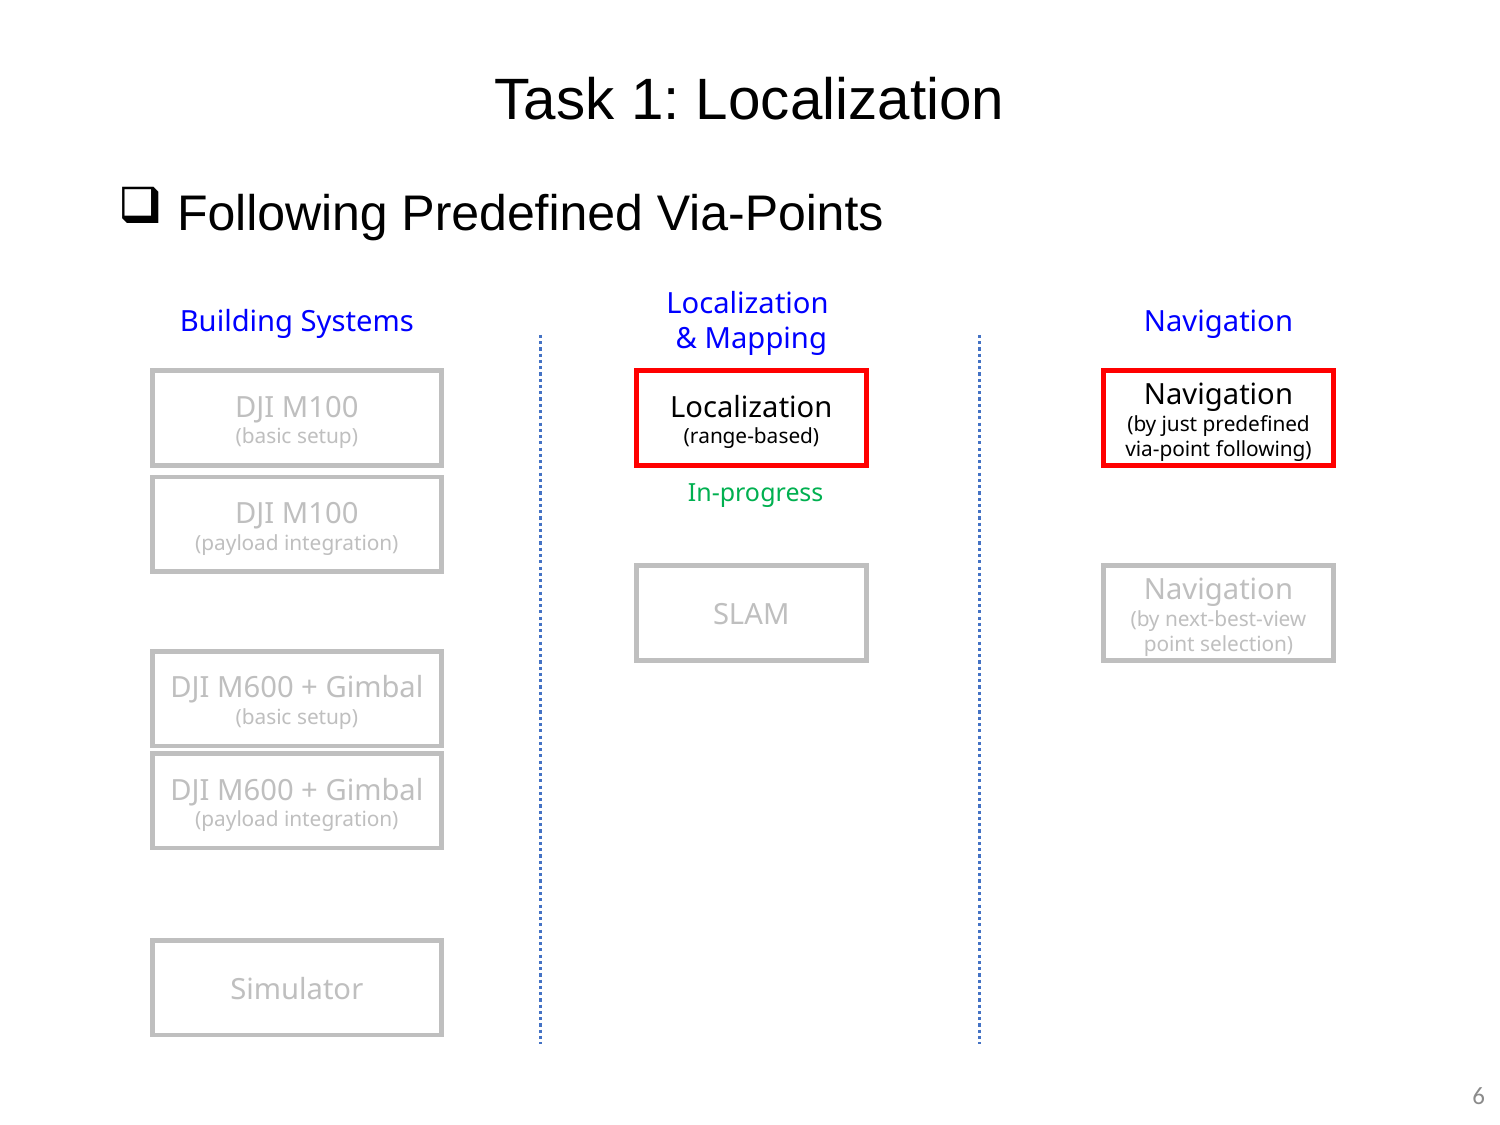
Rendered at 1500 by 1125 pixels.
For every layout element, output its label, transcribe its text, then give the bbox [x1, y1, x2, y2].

text_box Navigation (by just predefined via-point following) [1102, 370, 1335, 466]
text_box Localization (range-based) [635, 370, 868, 466]
text_box Navigation (by next-best-view point selection) [1102, 565, 1335, 661]
list Following Predefined Via-Points [103, 179, 1397, 269]
text_box Localization & Mapping [635, 285, 868, 354]
slide_number 6 [1162, 1065, 1500, 1125]
text_box Navigation [1102, 285, 1335, 354]
text_box DJI M100 (payload integration) [151, 476, 443, 573]
text_box DJI M600 + Gimbal (payload integration) [151, 752, 443, 849]
text_box In-progress [662, 461, 849, 521]
text_box DJI M600 + Gimbal (basic setup) [151, 650, 443, 747]
text_box Building Systems [151, 285, 443, 354]
text_box SLAM [635, 565, 868, 661]
text_box Simulator [151, 940, 443, 1036]
text_box DJI M100 (basic setup) [151, 370, 443, 466]
title Task 1: Localization [103, 59, 1397, 142]
